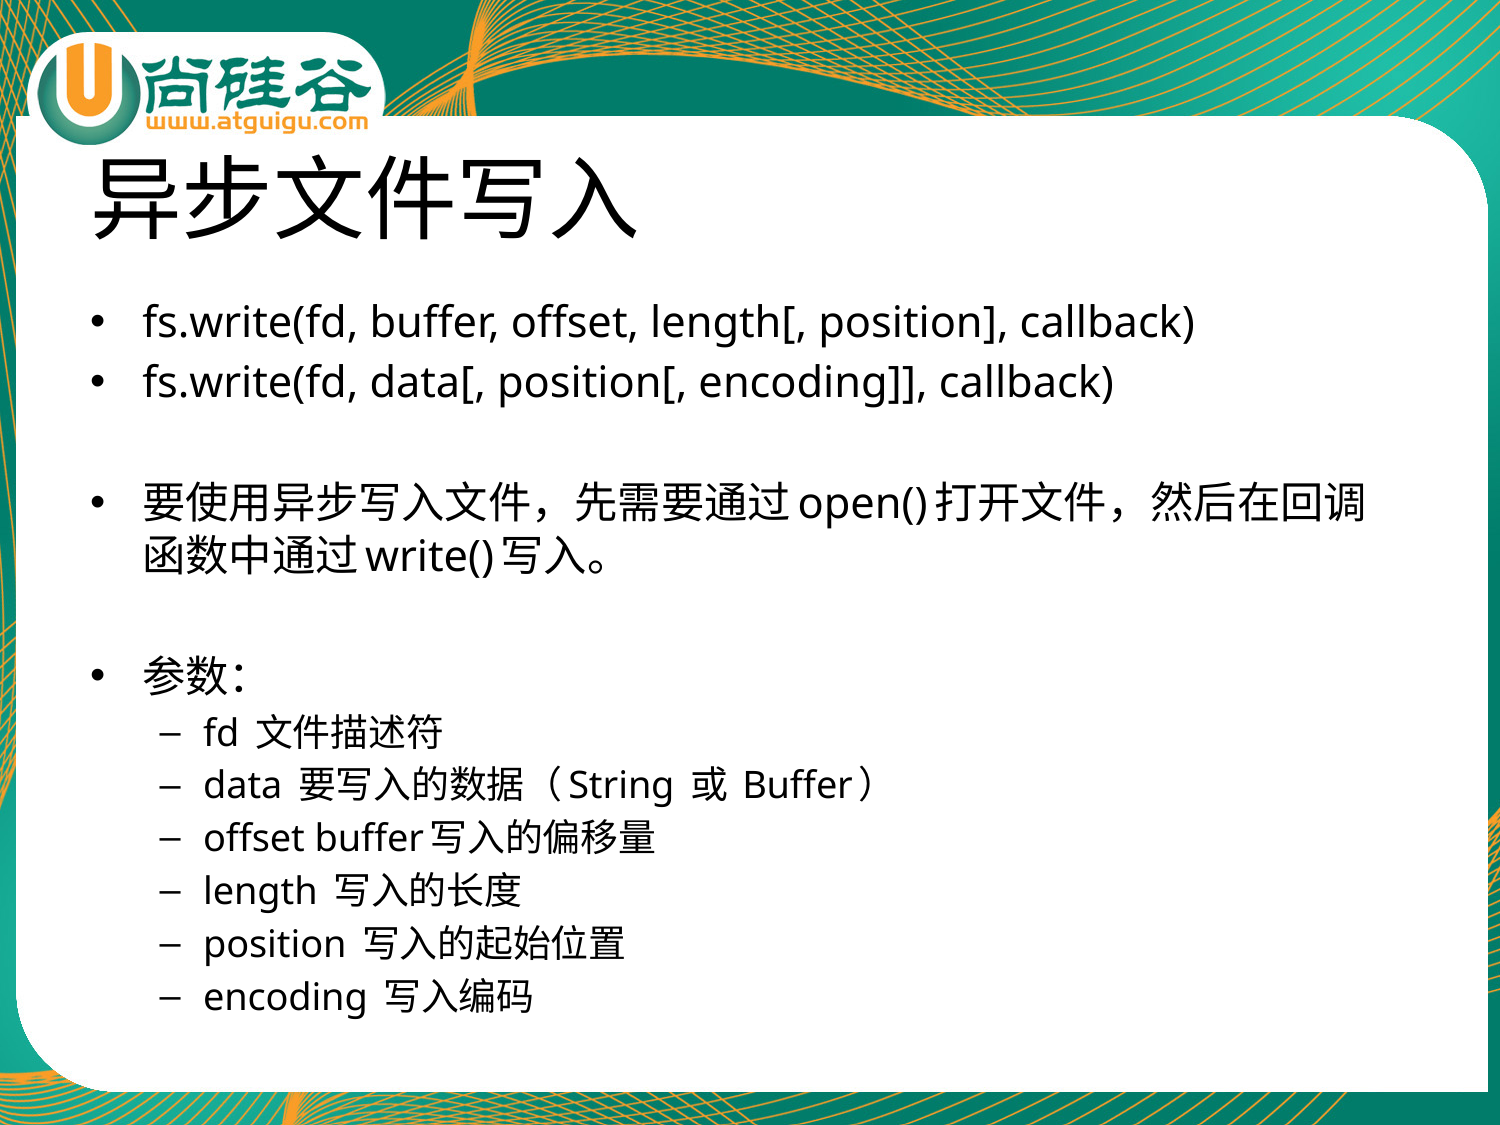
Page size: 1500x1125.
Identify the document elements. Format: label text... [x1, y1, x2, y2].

picture [0, 0, 1500, 1125]
list fs.write(fd, buffer, offset, length[, position], callback) fs.write(fd, data[, position[, encoding]], callback) 要使用异步写入文件，先需要通过open()打开文件，然后在回调函数中通过write()写入。 参数： fd 文件描述符 data 要写入的数据（String 或 Buffer） offset buffer写入的偏移量 length 写入的长度 position 写入的起始位置 encoding 写入编码 [75, 286, 1425, 1029]
title 异步文件写入 [75, 101, 1425, 286]
